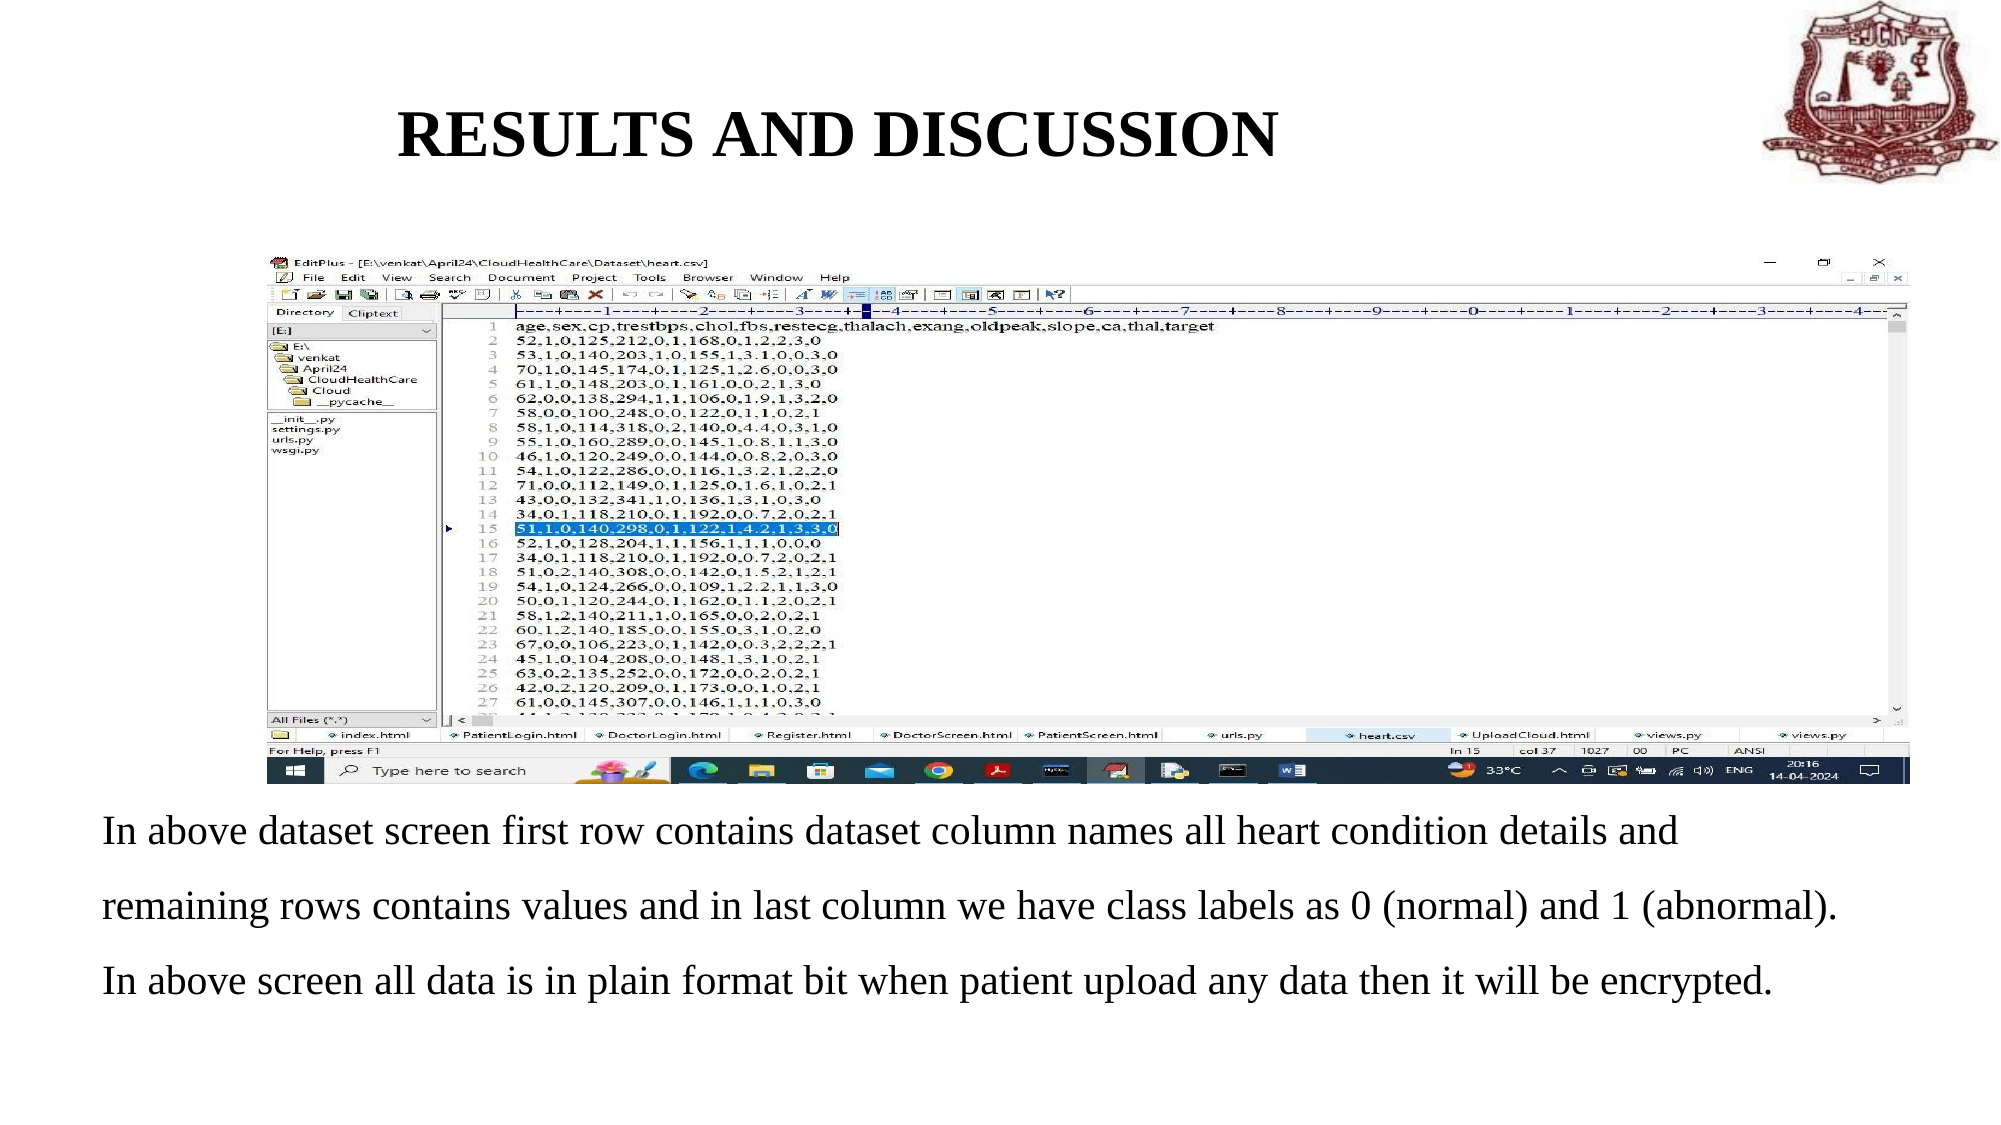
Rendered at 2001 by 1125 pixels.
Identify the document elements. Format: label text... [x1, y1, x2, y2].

picture [267, 257, 1910, 785]
title RESULTS AND DISCUSSION [76, 12, 1924, 279]
picture [1762, 0, 2000, 185]
text_box In above dataset screen first row contains dataset column names all heart condition details and remaining rows contains values and in last column we have class labels as 0 (normal) and 1 (abnormal). In above screen all data is in plain format bit when patient upload any data then it will be encrypted. [100, 776, 1842, 1004]
